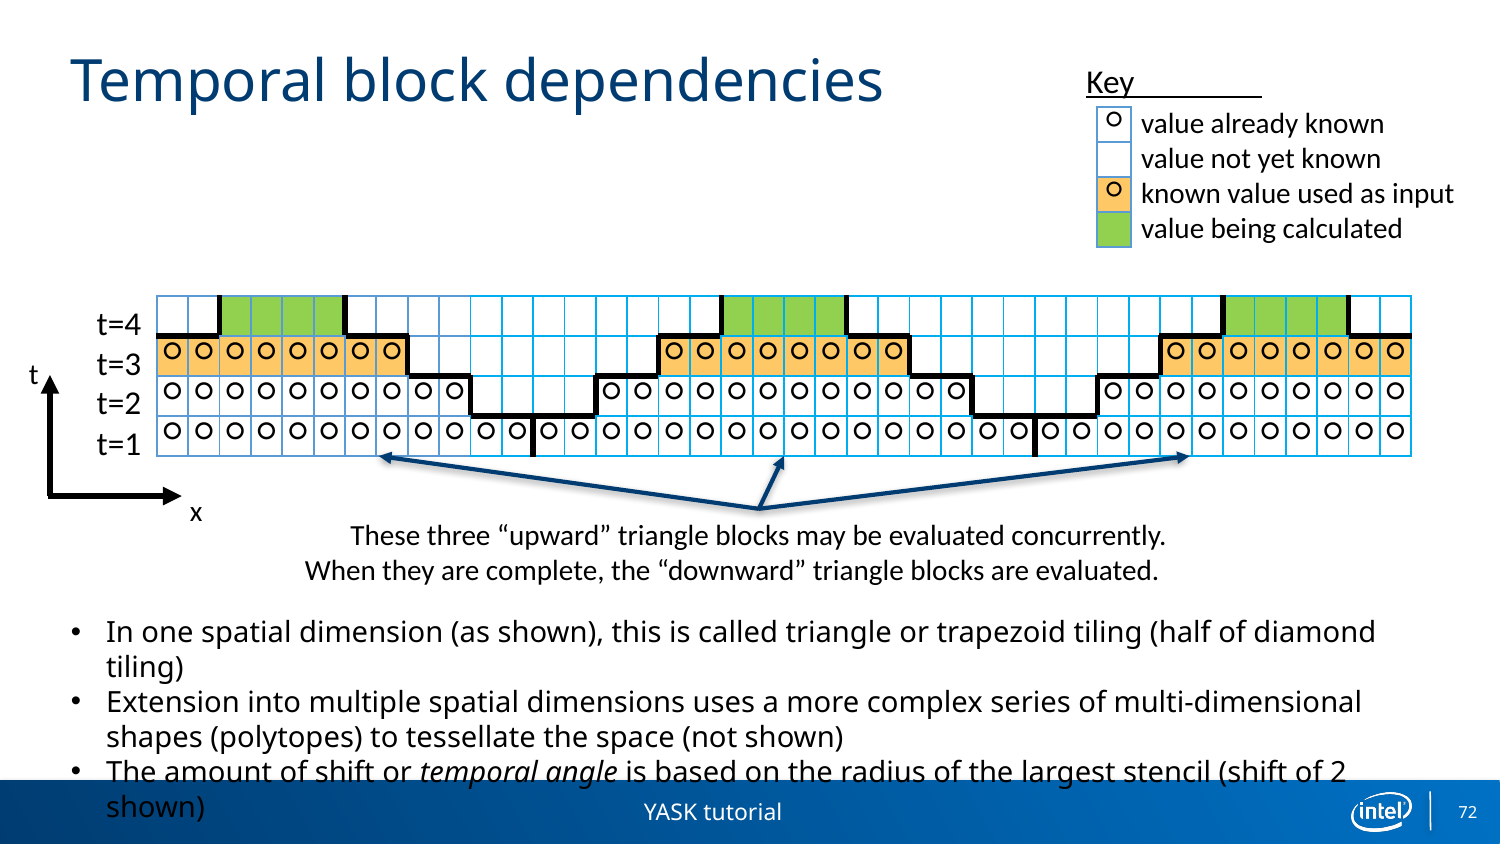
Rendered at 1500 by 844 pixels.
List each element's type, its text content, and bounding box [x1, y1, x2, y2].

table_cell ○ [691, 417, 720, 454]
table_cell ○ [283, 337, 313, 375]
table_cell ○ [879, 417, 909, 454]
text_box value already known value not yet known known value used as input value being calculated [1126, 96, 1470, 252]
table_cell [597, 337, 626, 373]
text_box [758, 455, 1190, 510]
table_cell ○ [252, 337, 281, 375]
table_header [315, 297, 342, 335]
table_cell ○ [283, 417, 313, 455]
table_cell ○ [252, 377, 281, 415]
table_cell ○ [754, 417, 783, 453]
table_cell ○ [346, 339, 375, 375]
table_cell ○ [1224, 337, 1254, 375]
table_cell ○ [536, 419, 564, 454]
table_cell ○ [1130, 379, 1159, 415]
table_cell ○ [377, 339, 405, 375]
table_cell ○ [848, 417, 877, 454]
table_cell ○ [1100, 379, 1128, 415]
table_cell ○ [1193, 417, 1222, 455]
text_box These three “upward” triangle blocks may be evaluated concurrently. When they are complete, the “downward” triangle blocks are evaluated. [290, 508, 1228, 594]
table_cell ○ [628, 417, 658, 454]
table_cell [473, 377, 501, 413]
table_cell [503, 337, 532, 375]
table_cell ○ [722, 417, 752, 454]
table_header [597, 297, 626, 335]
table_cell ○ [754, 337, 783, 375]
table_cell ○ [848, 339, 877, 375]
table_cell ○ [1161, 377, 1191, 415]
table_cell [1098, 337, 1128, 373]
table_cell ○ [879, 339, 907, 375]
table_cell ○ [942, 417, 971, 454]
table_cell [1098, 143, 1126, 176]
table_cell [410, 337, 438, 373]
table_cell ○ [315, 377, 344, 415]
table_cell ○ [1349, 339, 1379, 375]
table_cell ○ [1163, 339, 1191, 375]
table_cell ○ [565, 419, 595, 454]
table_cell ○ [1255, 337, 1285, 375]
table_header [222, 297, 250, 335]
table_cell ○ [1224, 417, 1254, 455]
table_cell [628, 337, 656, 373]
table_header [252, 297, 281, 335]
table_header [1381, 297, 1410, 333]
table_cell ○ [1287, 377, 1316, 415]
table_cell ○ [973, 419, 1003, 454]
table_header [534, 297, 564, 335]
table_cell ○ [691, 339, 720, 375]
table_header [1318, 297, 1346, 335]
table_cell ○ [599, 379, 626, 415]
table_cell [503, 377, 532, 413]
table_cell [973, 337, 1003, 375]
text_box t=4 t=3 t=2 t=1 [81, 294, 157, 346]
table_cell [1036, 337, 1065, 375]
table_header [754, 297, 783, 335]
table_cell ○ [223, 417, 250, 455]
table_header [1004, 297, 1034, 335]
table_cell ○ [754, 377, 783, 415]
table_cell [942, 337, 971, 373]
table_cell ○ [785, 337, 814, 375]
table_cell ○ [848, 377, 877, 415]
text_box Key [1071, 52, 1277, 108]
table_cell ○ [158, 339, 187, 346]
footer YASK tutorial [439, 789, 988, 835]
table_cell ○ [409, 417, 438, 454]
table_cell ○ [942, 379, 969, 415]
table_cell ○ [440, 417, 470, 454]
table_header [503, 297, 532, 335]
table_cell ○ [1098, 178, 1126, 211]
table_header [849, 297, 877, 333]
table_header [1130, 297, 1159, 335]
table_cell ○ [1255, 417, 1285, 455]
table_cell [975, 377, 1003, 413]
table_cell ○ [220, 337, 250, 375]
table_cell ○ [1381, 417, 1410, 455]
table_cell ○ [252, 417, 281, 455]
table_header [910, 297, 940, 335]
table_header [816, 297, 844, 335]
table_cell ○ [283, 377, 313, 415]
table_header [377, 297, 407, 333]
table_cell ○ [1381, 339, 1410, 375]
table_cell ○ [1318, 337, 1348, 375]
table_header [1287, 297, 1316, 335]
table_cell ○ [223, 377, 250, 415]
table_header [158, 297, 187, 333]
title Temporal block dependencies [55, 35, 1425, 123]
table_cell ○ [471, 419, 501, 454]
table_header [691, 297, 719, 333]
table_cell ○ [1224, 377, 1254, 415]
table_cell ○ [1287, 417, 1316, 455]
table_header [1161, 297, 1191, 333]
table_cell [1036, 377, 1065, 413]
table_header [973, 297, 1003, 335]
table_header [659, 297, 689, 333]
table_header [785, 297, 814, 335]
table_cell ○ [1193, 339, 1222, 375]
table_cell ○ [409, 379, 438, 415]
table_cell [534, 337, 564, 375]
table_header [724, 297, 752, 335]
text_box In one spatial dimension (as shown), this is called triangle or trapezoid tiling (half of diamond tiling) Extension into multiple spatial dimensions uses a more complex series of multi-dimensional shapes (polytopes) to tessellate the space (not shown) The amount of shift or temporal angle is based on the radius of the largest stencil (shift of 2 shown) [56, 605, 1426, 831]
table_header [348, 297, 375, 333]
table_header [628, 297, 658, 335]
table_header [471, 297, 501, 335]
table_cell [1130, 337, 1158, 373]
table_cell ○ [910, 379, 940, 415]
table_cell ○ [377, 417, 407, 454]
table_cell ○ [1067, 419, 1097, 454]
table_header [942, 297, 971, 335]
table_cell [565, 337, 595, 375]
table_cell [1004, 337, 1034, 375]
table_cell ○ [691, 377, 720, 415]
table_cell ○ [597, 417, 626, 454]
table_cell ○ [1349, 417, 1379, 455]
table_header [1036, 297, 1065, 335]
table_cell ○ [1381, 377, 1410, 415]
table_cell ○ [910, 417, 940, 454]
table_cell ○ [503, 419, 530, 454]
table_cell [471, 337, 501, 375]
table_cell ○ [722, 337, 752, 375]
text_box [378, 455, 755, 510]
table_cell ○ [1098, 417, 1128, 454]
table_header [189, 297, 217, 333]
table_cell [1067, 337, 1097, 375]
table_header [1351, 297, 1379, 333]
table_cell ○ [661, 339, 689, 375]
table_header [440, 297, 470, 335]
table_cell ○ [189, 339, 219, 347]
table_cell [565, 377, 593, 413]
table_cell [534, 377, 564, 413]
table_header [1098, 297, 1128, 335]
table_cell ○ [816, 417, 846, 454]
table_cell ○ [346, 377, 375, 415]
table_cell [440, 337, 470, 373]
table_cell ○ [1130, 417, 1159, 454]
table_cell ○ [722, 377, 752, 415]
table_cell ○ [440, 379, 468, 415]
table_cell ○ [1004, 419, 1032, 454]
table_cell ○ [377, 377, 407, 415]
table_cell ○ [1349, 377, 1379, 415]
slide_number 72 [1127, 791, 1478, 837]
table_cell ○ [1161, 417, 1191, 455]
table_cell ○ [659, 377, 689, 415]
table_cell ○ [628, 379, 658, 415]
table_cell ○ [816, 377, 846, 415]
table_header [409, 297, 438, 335]
table_header [1255, 297, 1285, 335]
table_cell [1004, 377, 1034, 413]
table_cell ○ [816, 337, 846, 375]
table_cell [1067, 377, 1095, 413]
table_header [1193, 297, 1220, 333]
table_cell ○ [785, 377, 814, 415]
table_header [1067, 297, 1097, 335]
table_header ○ [1098, 108, 1126, 141]
table_cell ○ [346, 417, 375, 455]
table_header [879, 297, 909, 333]
table_cell ○ [315, 417, 344, 455]
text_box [13, 348, 219, 536]
table_cell ○ [1318, 417, 1348, 455]
table_cell ○ [659, 417, 689, 454]
table_cell ○ [1038, 419, 1065, 454]
table_cell ○ [315, 337, 344, 375]
table_header [1226, 297, 1254, 335]
table_cell [912, 337, 940, 373]
table_header [283, 297, 313, 335]
table_header [565, 297, 595, 335]
table_cell ○ [1255, 377, 1285, 415]
table_cell ○ [879, 377, 909, 415]
table_cell [1098, 213, 1126, 246]
table_cell ○ [1287, 337, 1316, 375]
table_cell ○ [1318, 377, 1348, 415]
table_cell ○ [785, 417, 814, 454]
table_cell ○ [1193, 377, 1222, 415]
